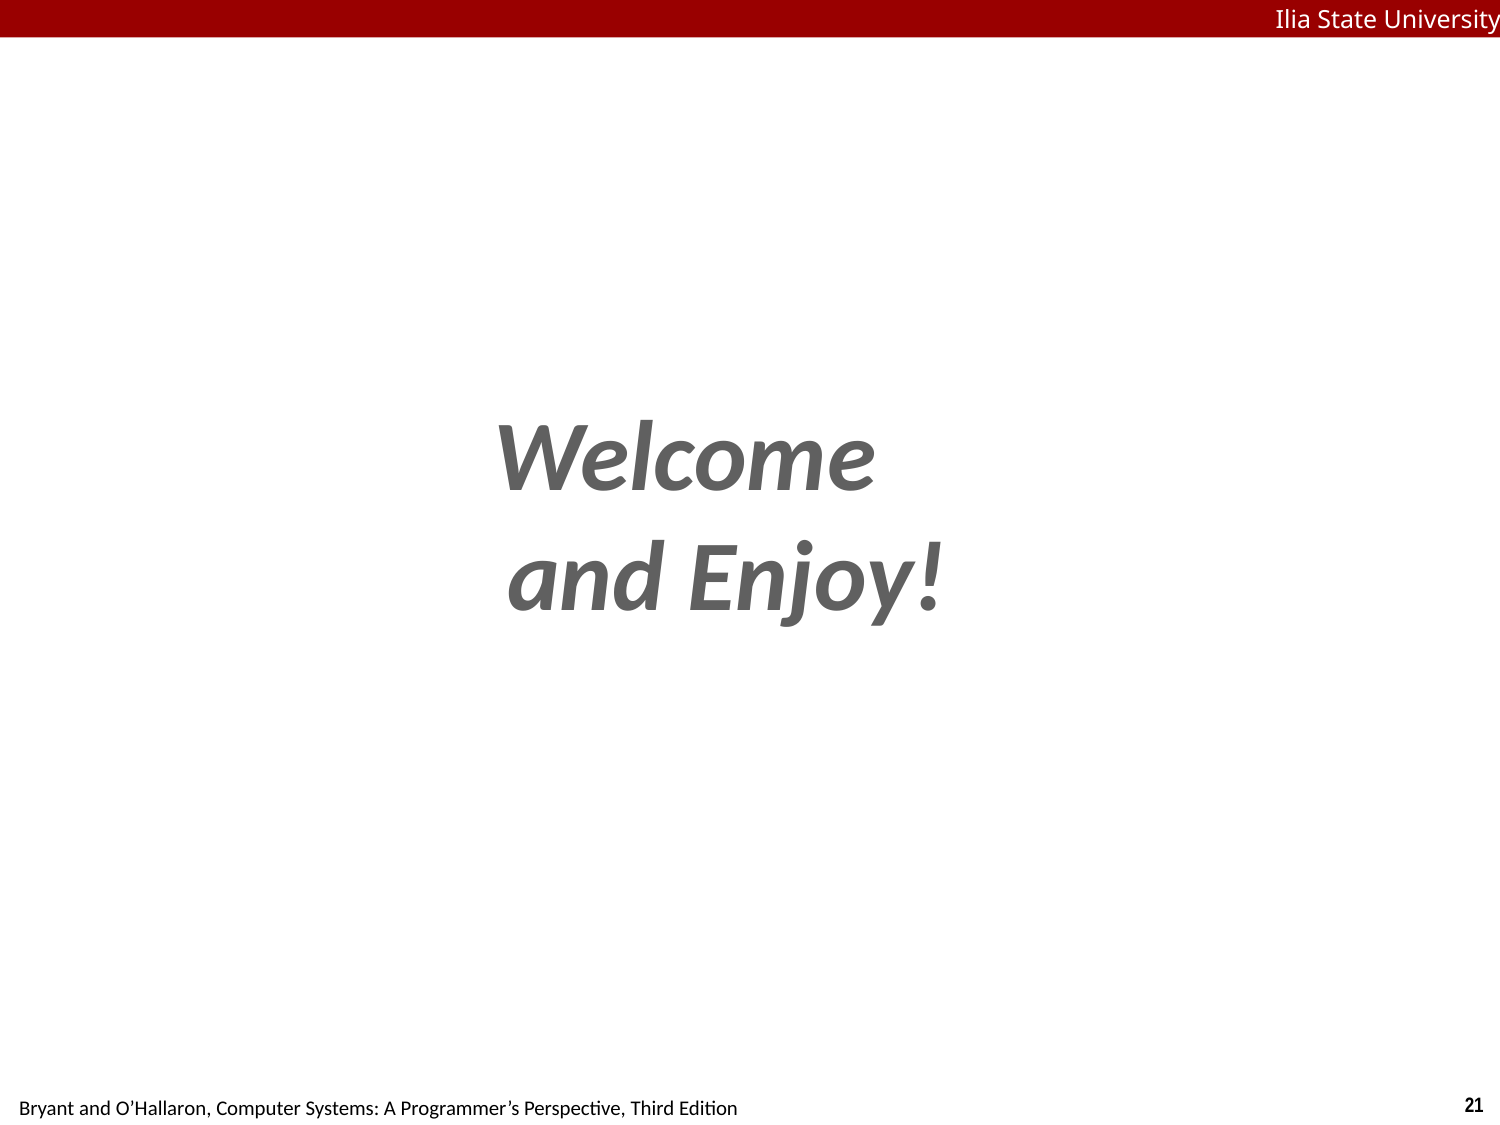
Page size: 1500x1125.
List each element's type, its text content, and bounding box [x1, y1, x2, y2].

text_box Ilia State University [1275, 3, 1500, 33]
text_box [0, 0, 1500, 38]
title Welcome and Enjoy! [487, 446, 959, 575]
